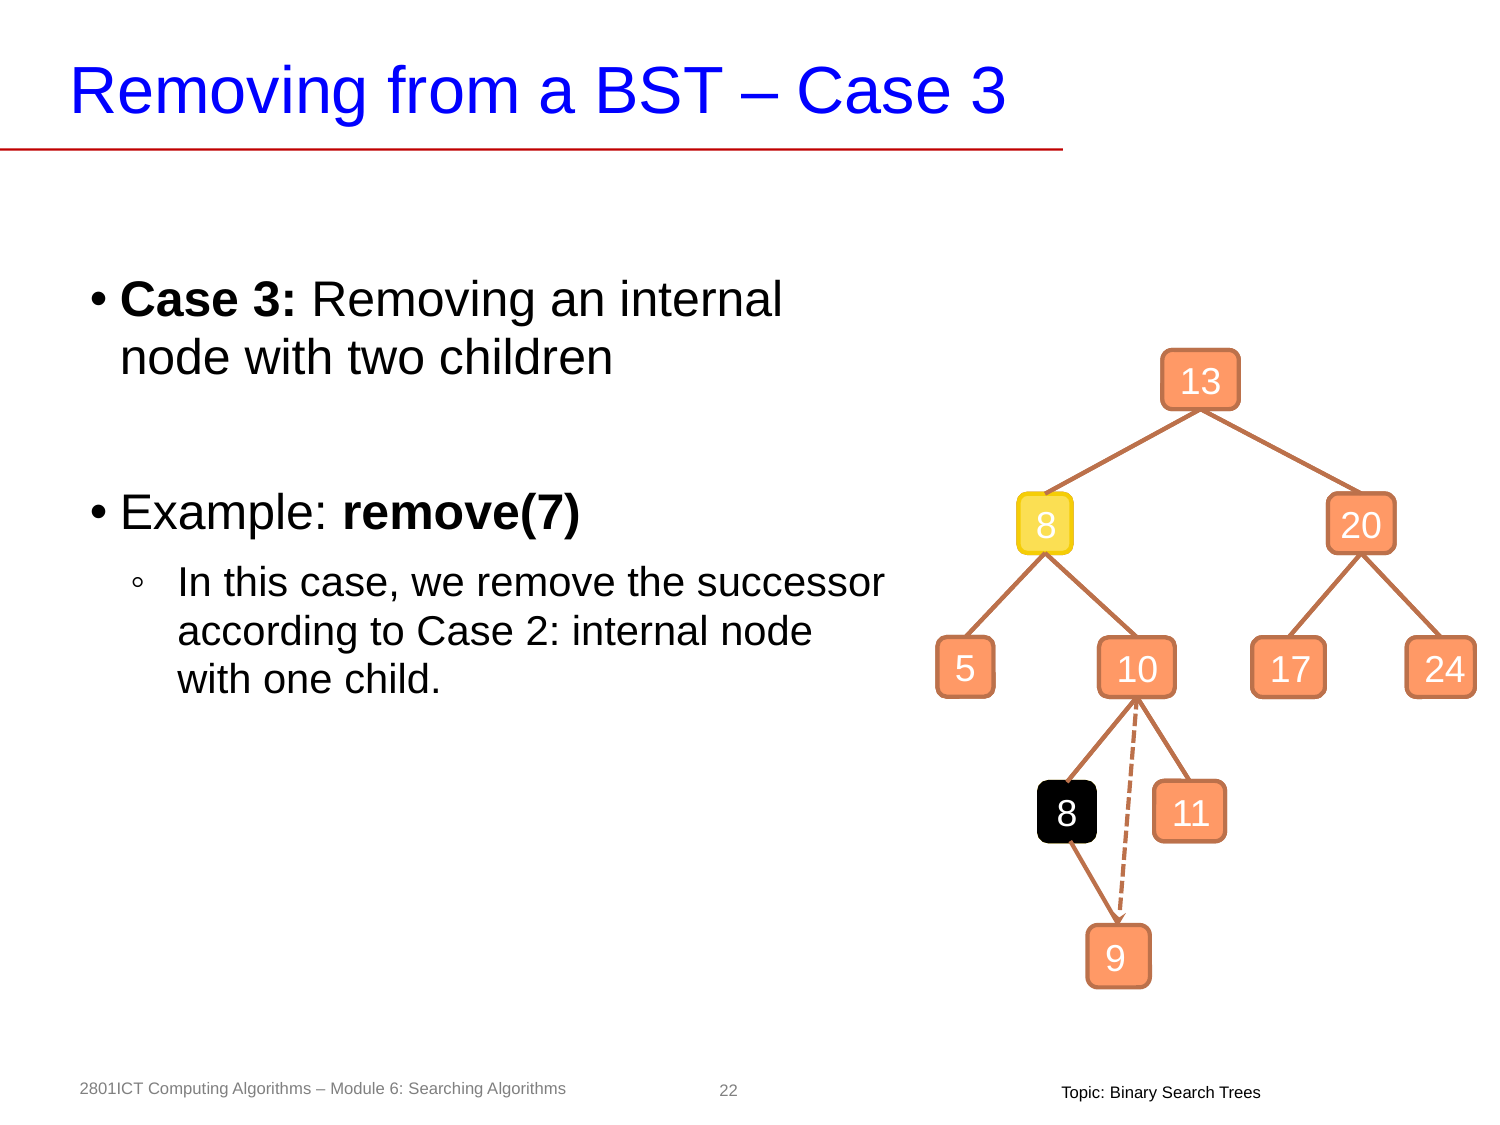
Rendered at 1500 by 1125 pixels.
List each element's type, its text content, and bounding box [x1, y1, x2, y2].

title Removing from a BST – Case 3 [57, 41, 1173, 133]
list Case 3: Removing an internal node with two children Example: remove(7) In this case, we remove the successor according to Case 2: internal node with one child. [74, 261, 913, 1125]
text_box Topic: Binary Search Trees [1046, 1082, 1277, 1108]
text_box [937, 349, 1476, 988]
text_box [1118, 696, 1138, 926]
